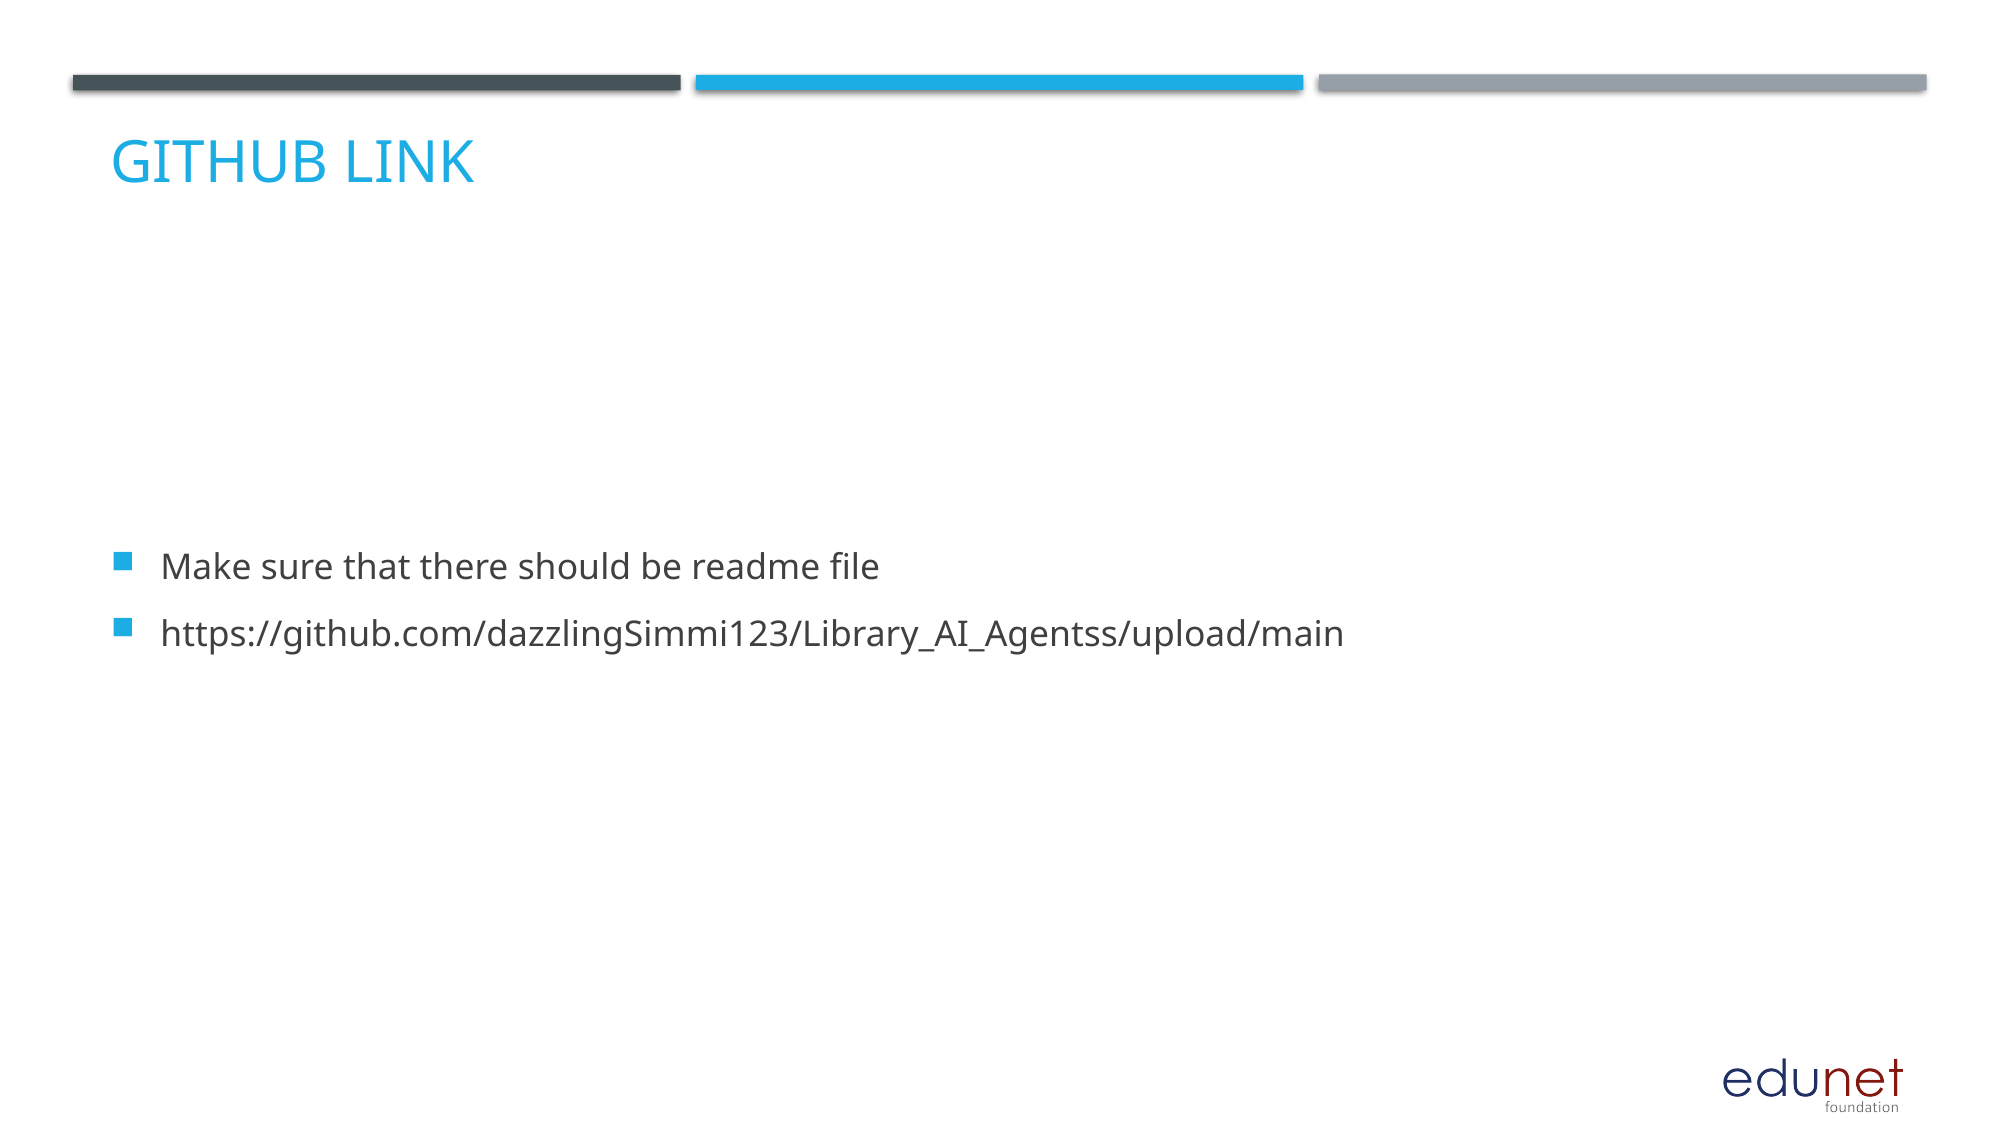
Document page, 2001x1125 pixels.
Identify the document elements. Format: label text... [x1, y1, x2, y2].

title GitHub Link [95, 115, 1905, 203]
list Make sure that there should be readme file https://github.com/dazzlingSimmi123/Library_AI_Agentss/upload/main [95, 213, 1905, 981]
picture [1719, 1056, 1905, 1116]
